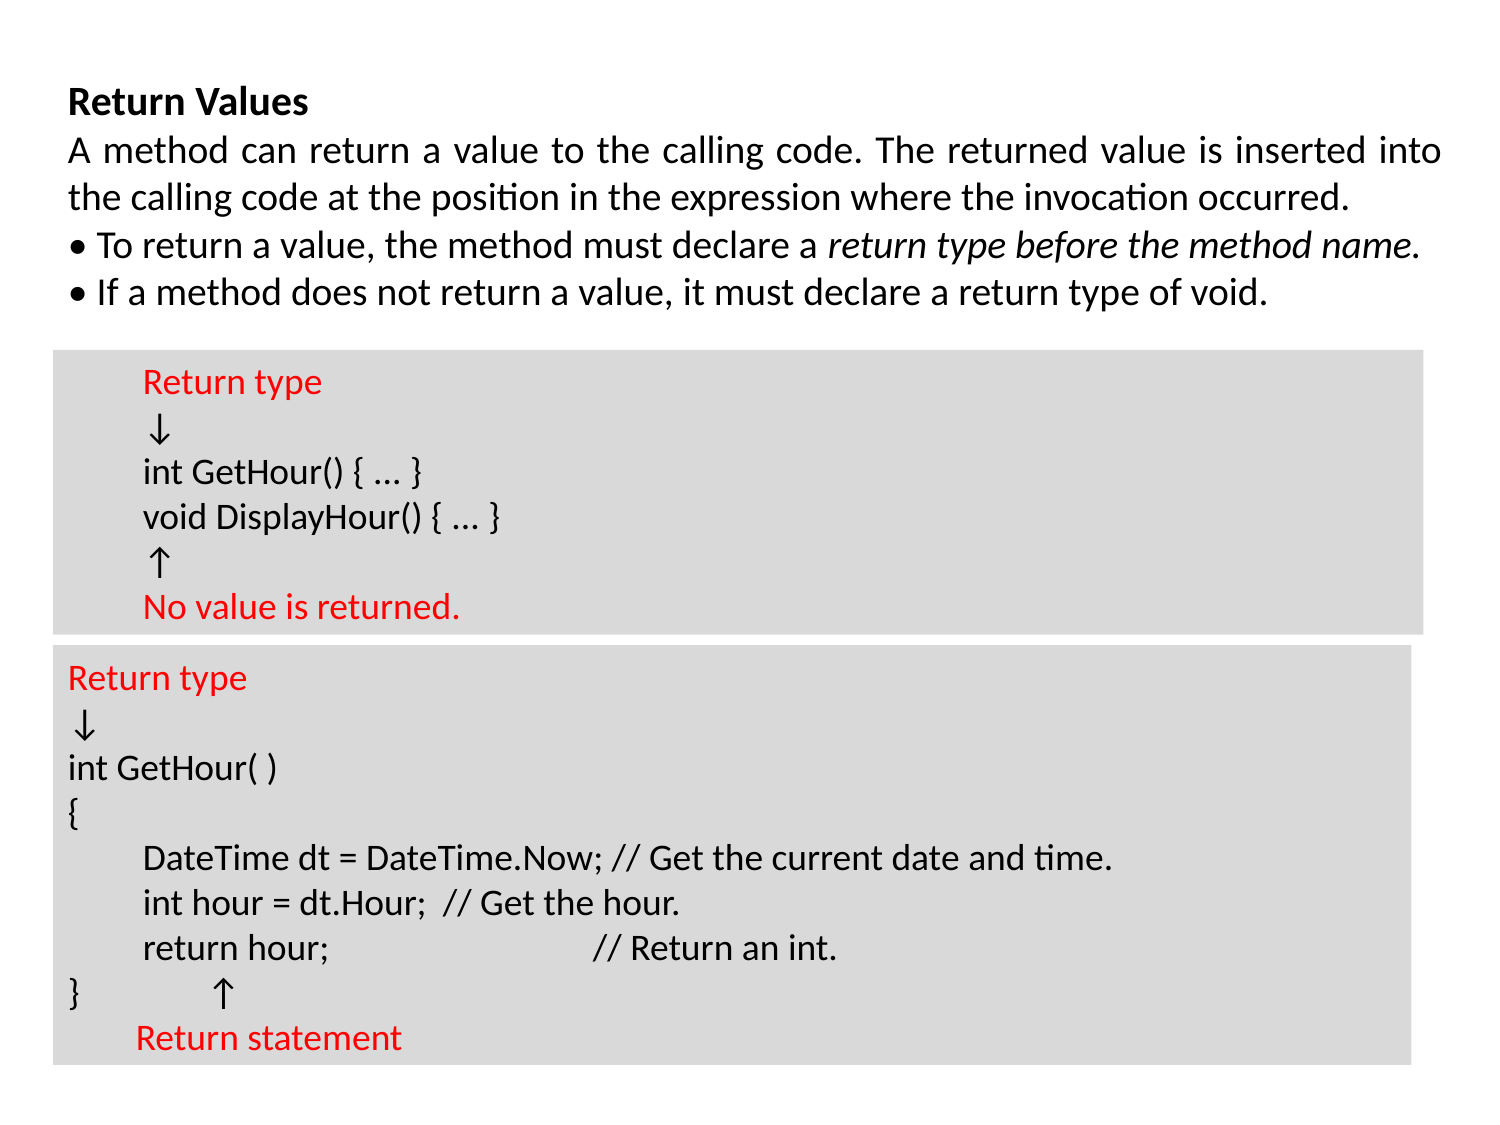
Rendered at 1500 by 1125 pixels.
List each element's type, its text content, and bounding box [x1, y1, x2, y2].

text_box Return type ↓ int GetHour() { ... } void DisplayHour() { ... } ↑ No value is returned. [53, 349, 1424, 635]
text_box Return Values A method can return a value to the calling code. The returned value is inserted into the calling code at the position in the expression where the invocation occurred. • To return a value, the method must declare a return type before the method name. • If a method does not return a value, it must declare a return type of void. [53, 66, 1459, 322]
text_box Return type ↓ int GetHour( ) { DateTime dt = DateTime.Now; // Get the current date and time. int hour = dt.Hour; // Get the hour. return hour; // Return an int. } ↑ Return statement [53, 645, 1412, 1065]
